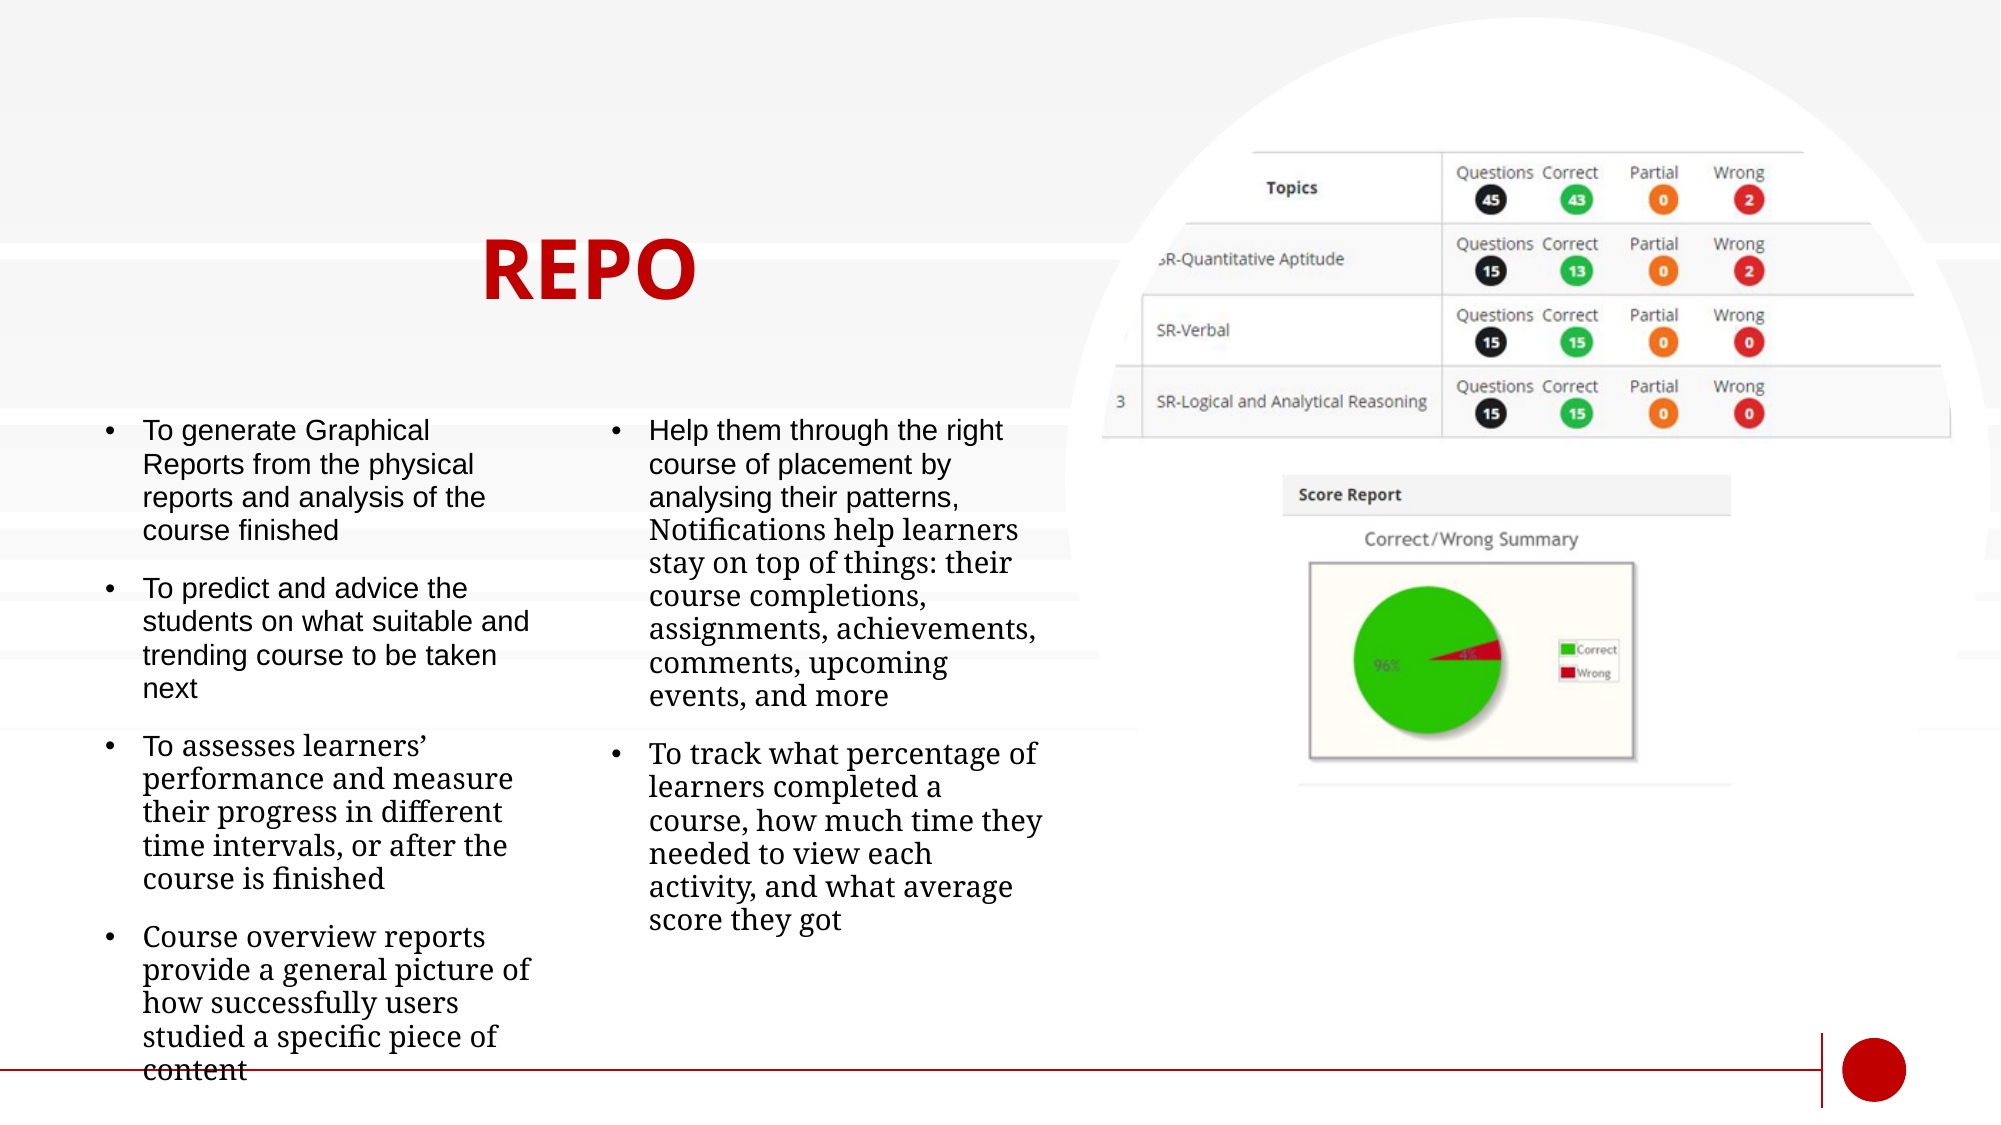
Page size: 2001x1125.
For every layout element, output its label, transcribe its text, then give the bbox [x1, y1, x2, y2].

picture [1100, 52, 1957, 909]
list To generate Graphical Reports from the physical reports and analysis of the course finished To predict and advice the students on what suitable and trending course to be taken next To assesses learners’ performance and measure their progress in different time intervals, or after the course is finished Course overview reports provide a general picture of how successfully users studied a specific piece of content [105, 414, 540, 1053]
title REPO [105, 82, 1075, 326]
list Help them through the right course of placement by analysing their patterns, Notifications help learners stay on top of things: their course completions, assignments, achievements, comments, upcoming events, and more To track what percentage of learners completed a course, how much time they needed to view each activity, and what average score they got [611, 414, 1047, 1014]
